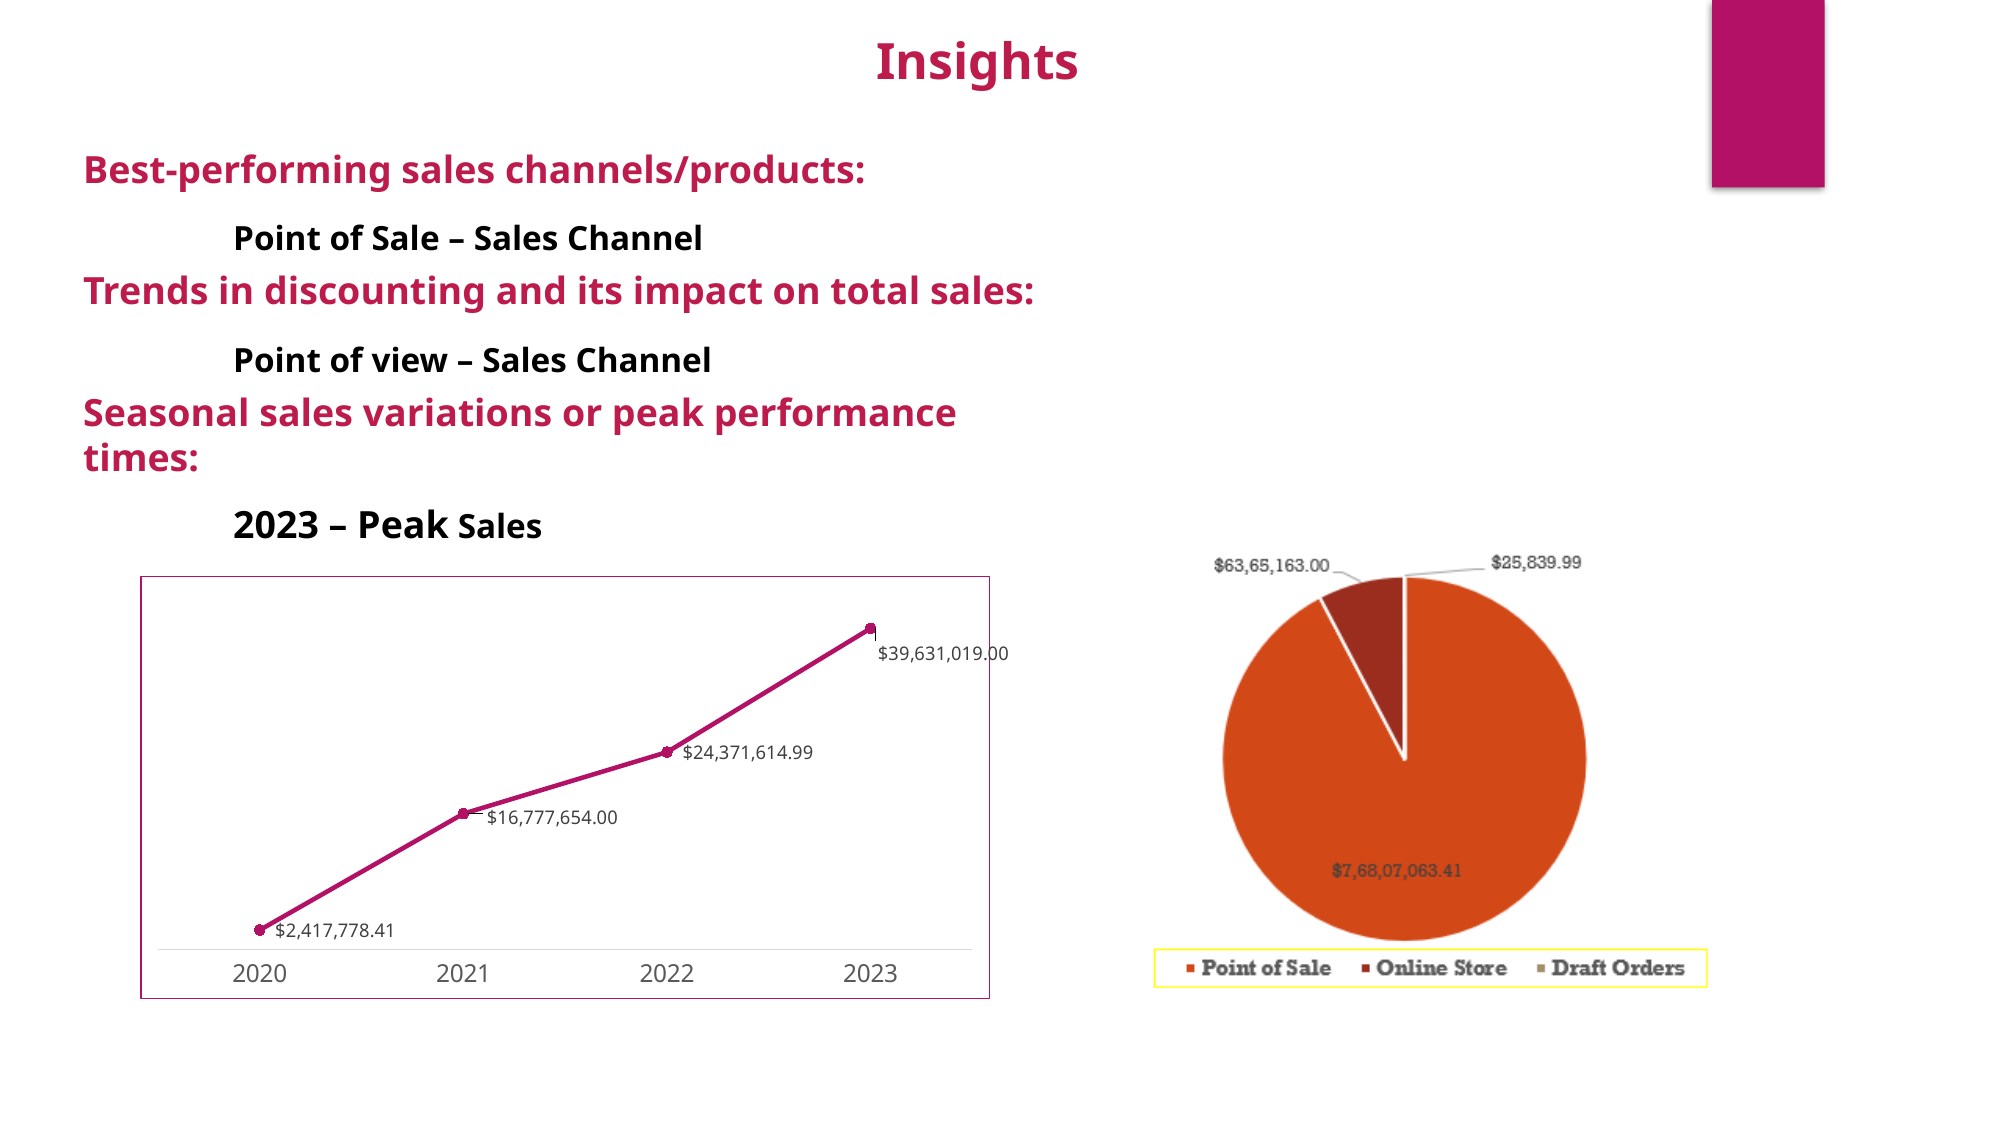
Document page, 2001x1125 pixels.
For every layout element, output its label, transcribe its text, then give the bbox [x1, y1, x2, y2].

chart [140, 575, 1010, 1000]
picture [995, 528, 1866, 1000]
text_box Seasonal sales variations or peak performance times: 2023 – Peak Sales [68, 381, 1069, 554]
text_box Trends in discounting and its impact on total sales: Point of view – Sales Channel [68, 259, 1069, 381]
text_box Best-performing sales channels/products: Point of Sale – Sales Channel [68, 138, 1069, 259]
text_box Insights [478, 22, 1478, 97]
